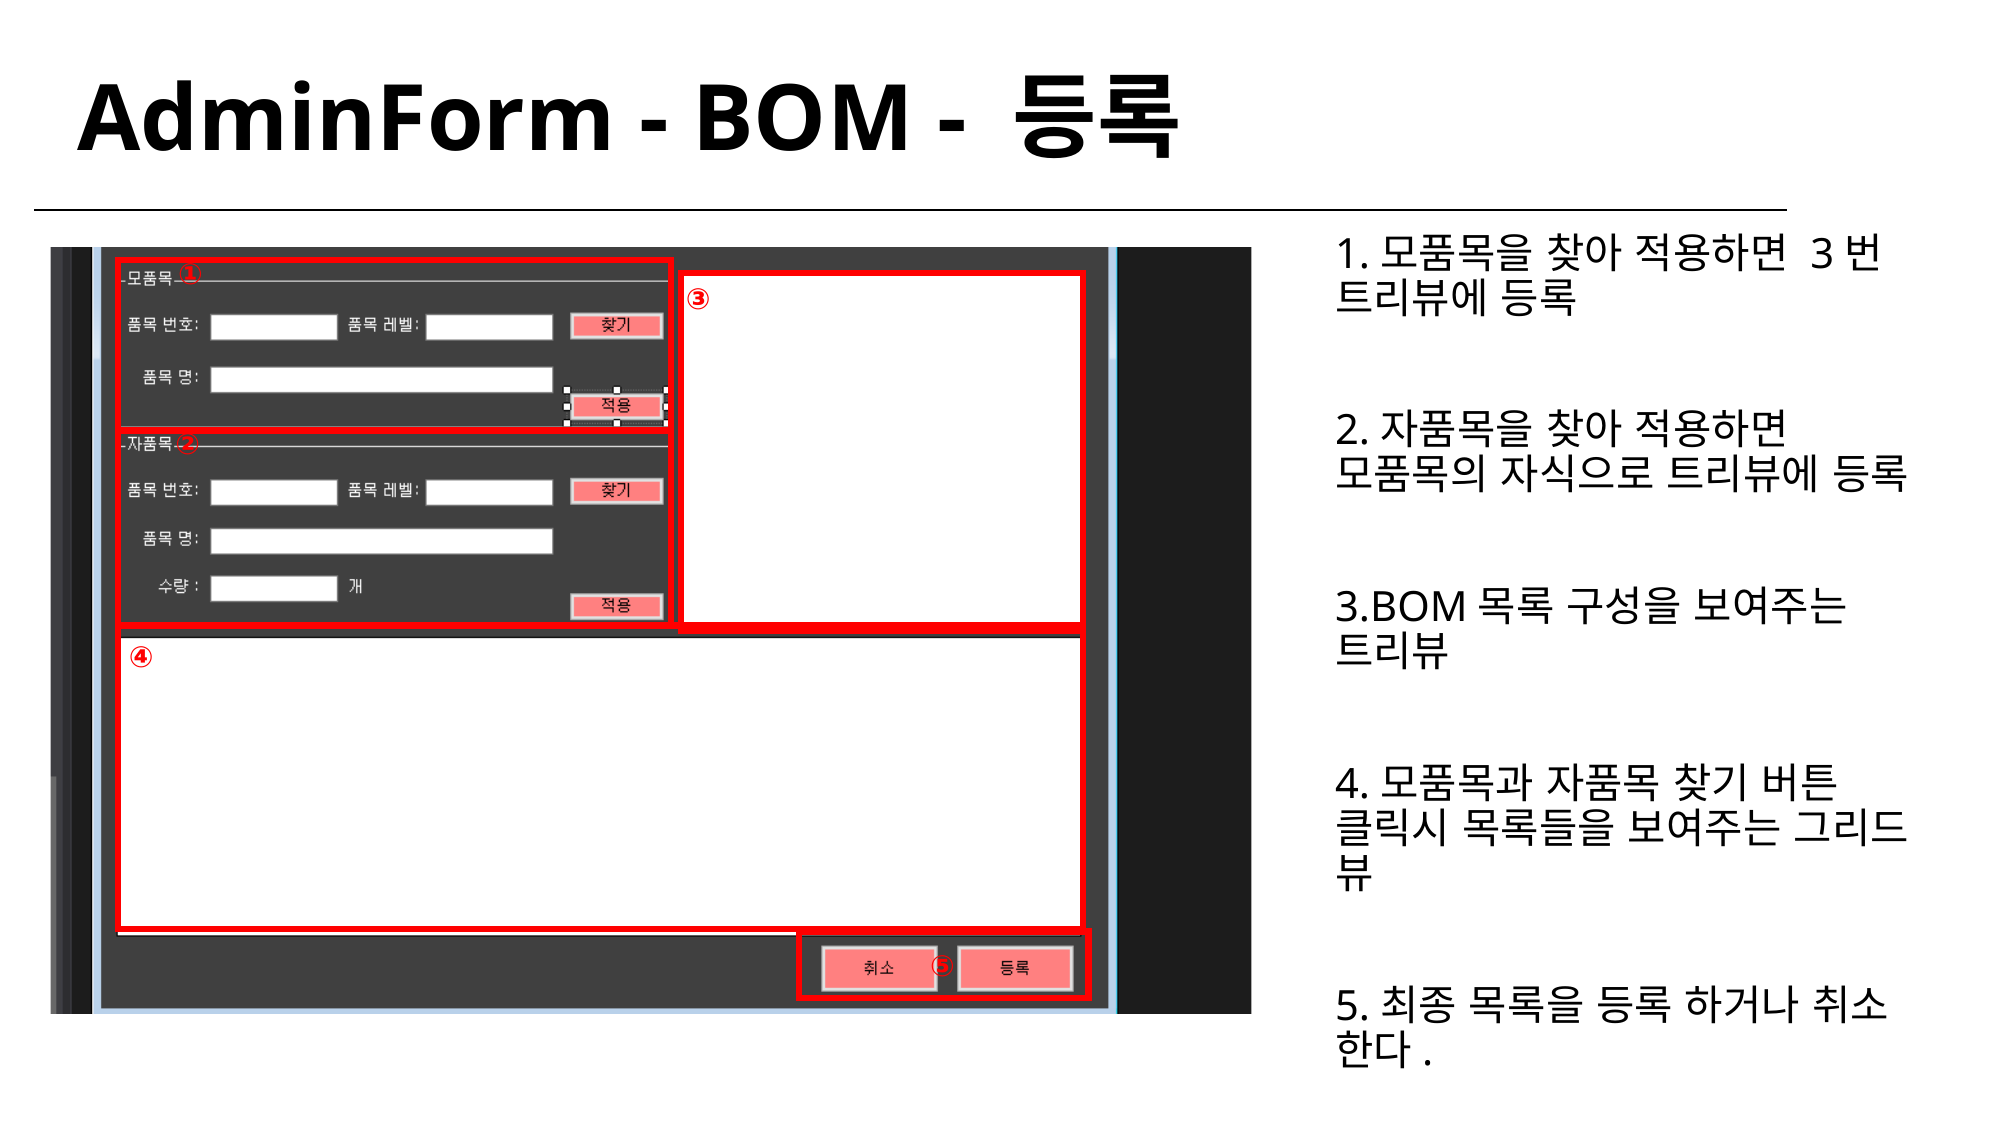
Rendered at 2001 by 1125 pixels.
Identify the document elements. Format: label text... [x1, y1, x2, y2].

title AdminForm - BOM - 등록 [62, 55, 1938, 187]
list 1.모품목을 찾아 적용하면 3번 트리뷰에 등록 2.자품목을 찾아 적용하면 모품목의 자식으로 트리뷰에 등록 3.BOM목록 구성을 보여주는 트리뷰 4.모품목과 자품목 찾기 버튼 클릭시 목록들을 보여주는 그리드 뷰 5.최종 목록을 등록 하거나 취소 한다. [1320, 224, 1938, 1014]
picture [50, 247, 1252, 1014]
